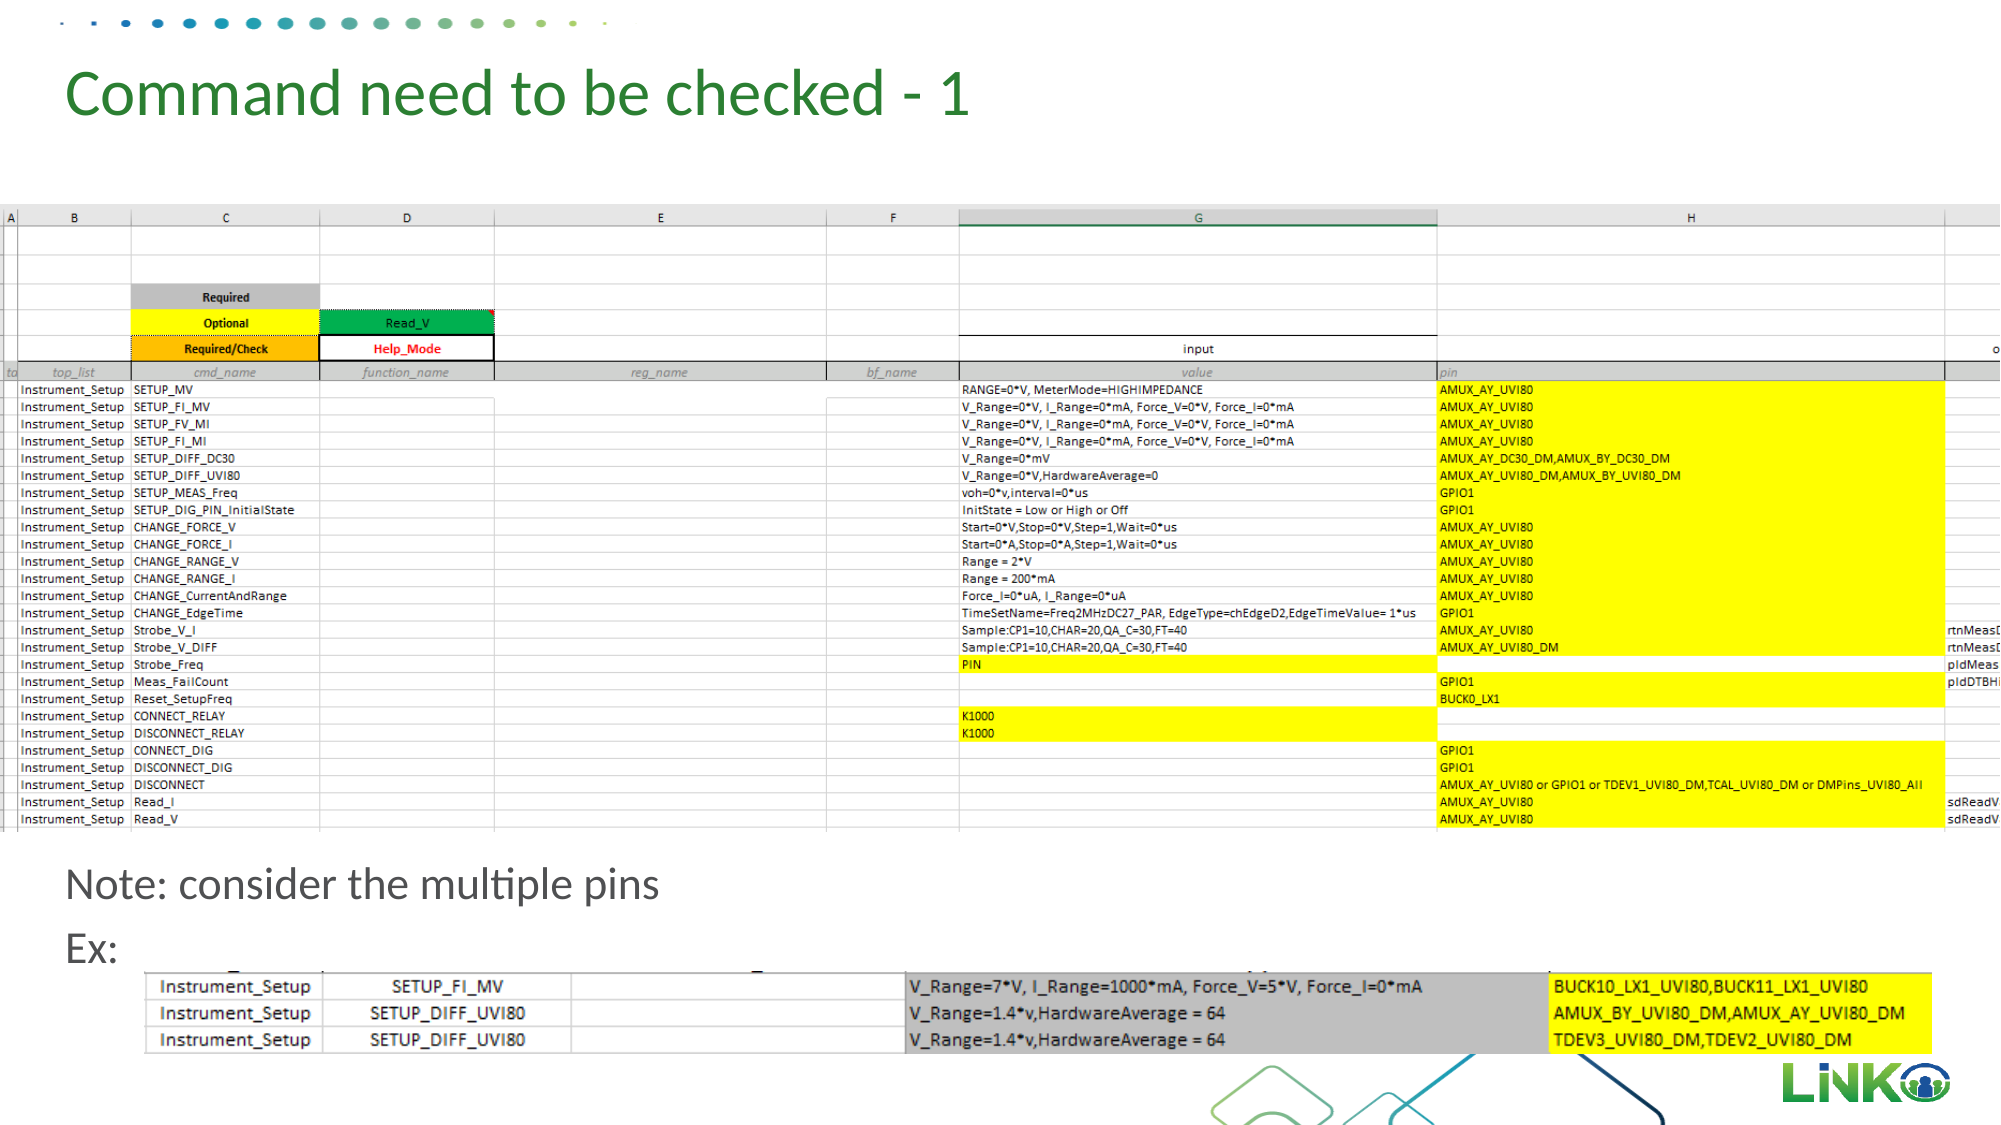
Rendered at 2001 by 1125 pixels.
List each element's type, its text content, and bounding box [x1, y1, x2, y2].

list Note: consider the multiple pins Ex: [49, 843, 1951, 1029]
title Command need to be checked - 1 [50, 41, 1950, 158]
picture [0, 0, 2000, 1125]
